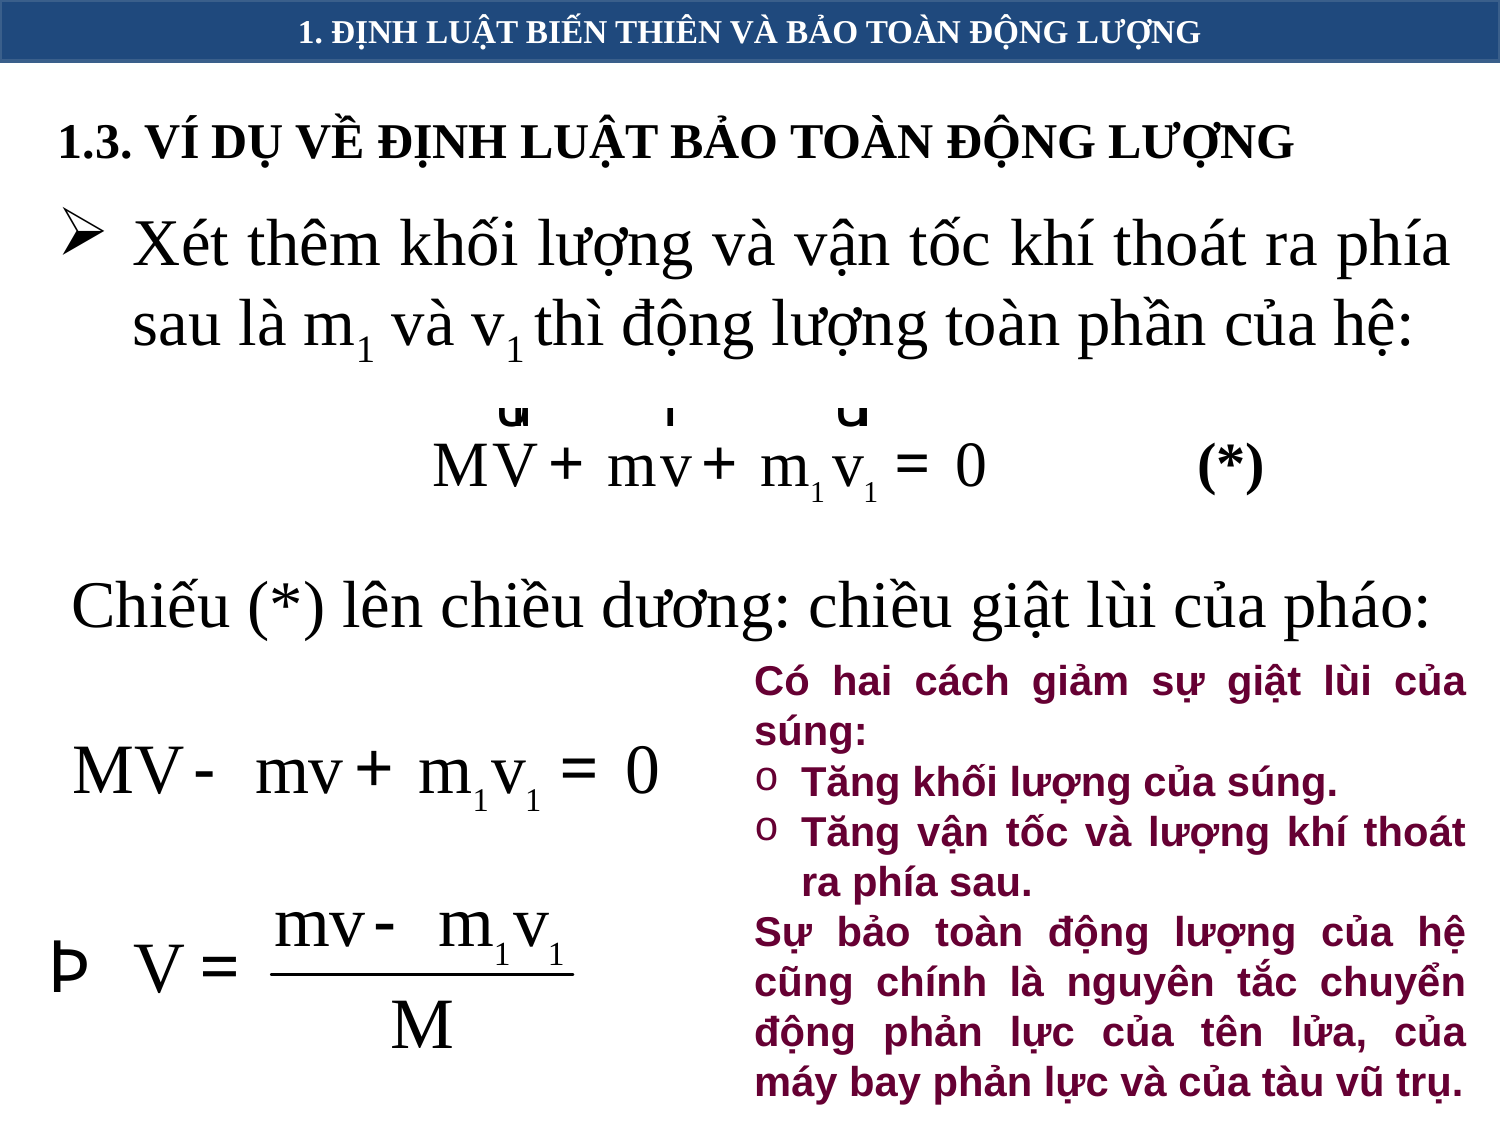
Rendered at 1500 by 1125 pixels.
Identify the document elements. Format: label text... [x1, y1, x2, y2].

title Xét thêm khối lượng và vận tốc khí thoát ra phía sau là m1 và v1 thì động lượng toàn phần của hệ: [42, 193, 1469, 377]
text_box (*) [1182, 417, 1281, 503]
text_box 1. ĐỊNH LUẬT BIẾN THIÊN VÀ BẢO TOÀN ĐỘNG LƯỢNG [0, 0, 1500, 63]
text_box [42, 881, 584, 1061]
list Chiếu (*) lên chiều dương: chiều giật lùi của pháo: [0, 552, 1469, 672]
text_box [64, 726, 673, 822]
text_box Có hai cách giảm sự giật lùi của súng: Tăng khối lượng của súng. Tăng vận tốc và lượng khí thoát ra phía sau. Sự bảo toàn động lượng của hệ cũng chính là nguyên tắc chuyển động phản lực của tên lửa, của máy bay phản lực và của tàu vũ trụ. [739, 646, 1481, 1112]
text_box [424, 408, 995, 513]
text_box 1.3. VÍ DỤ VỀ ĐỊNH LUẬT BẢO TOÀN ĐỘNG LƯỢNG [41, 82, 1438, 195]
